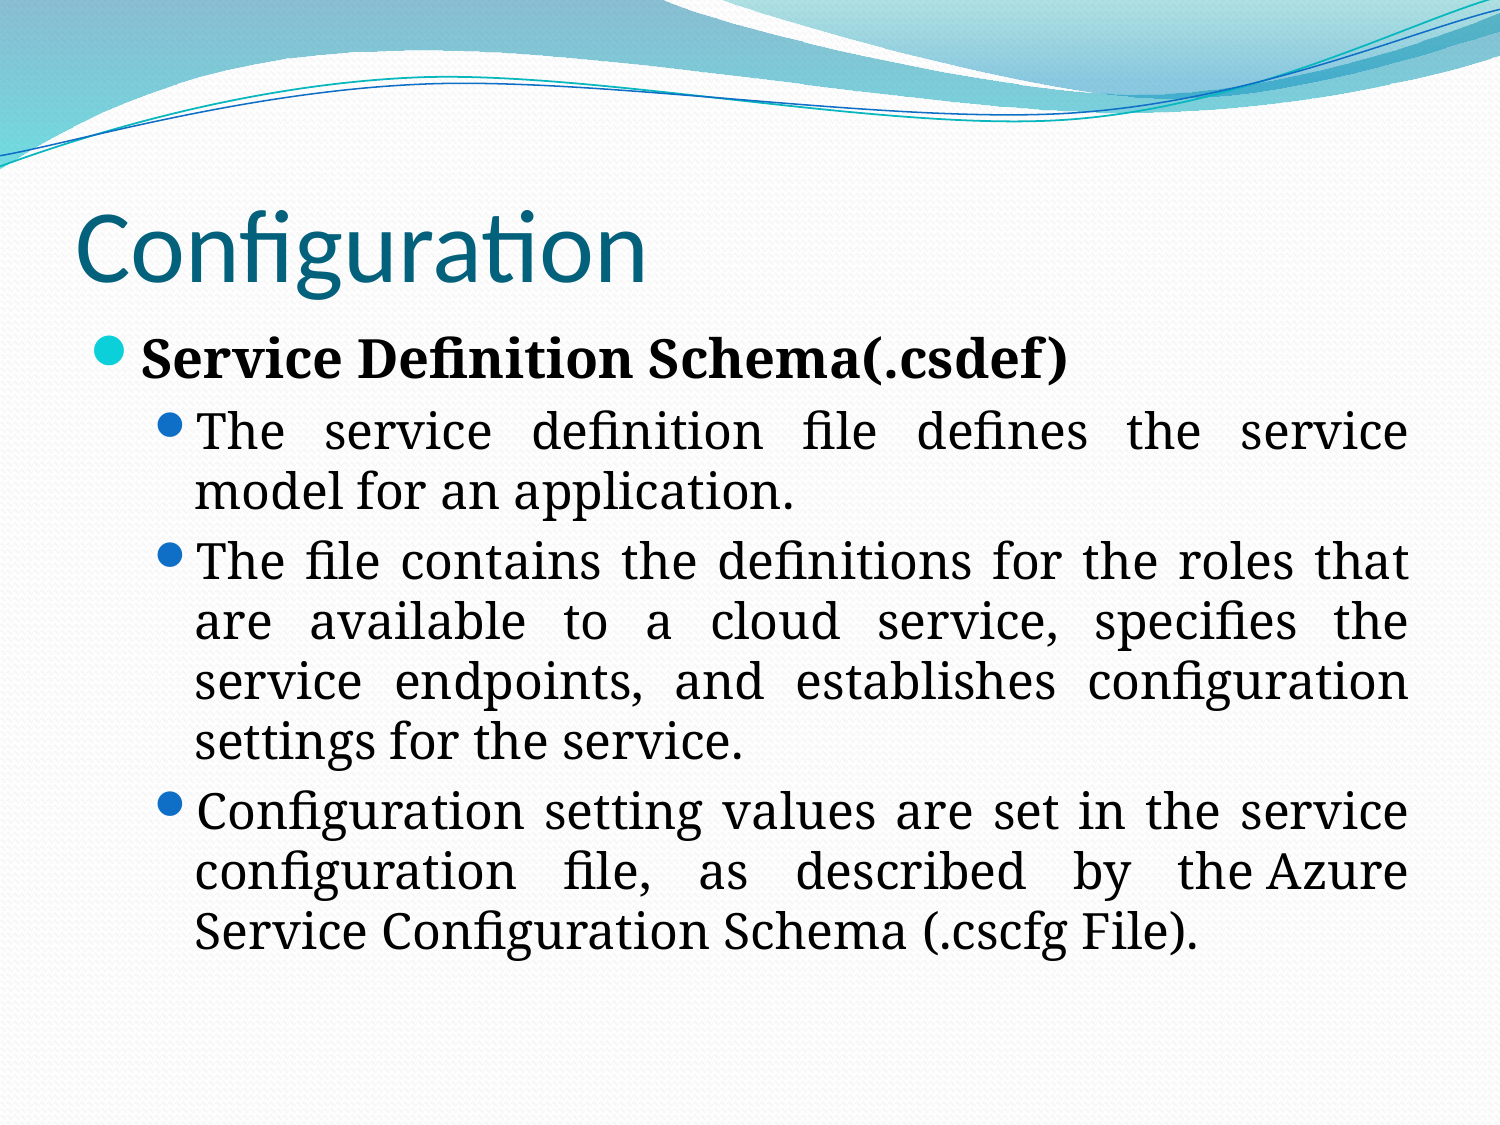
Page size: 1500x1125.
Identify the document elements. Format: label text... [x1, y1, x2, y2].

list Service Definition Schema(.csdef) The service definition file defines the service model for an application. The file contains the definitions for the roles that are available to a cloud service, specifies the service endpoints, and establishes configuration settings for the service. Configuration setting values are set in the service configuration file, as described by the Azure Service Configuration Schema (.cscfg File). [75, 317, 1425, 1038]
title Configuration [75, 115, 1425, 303]
